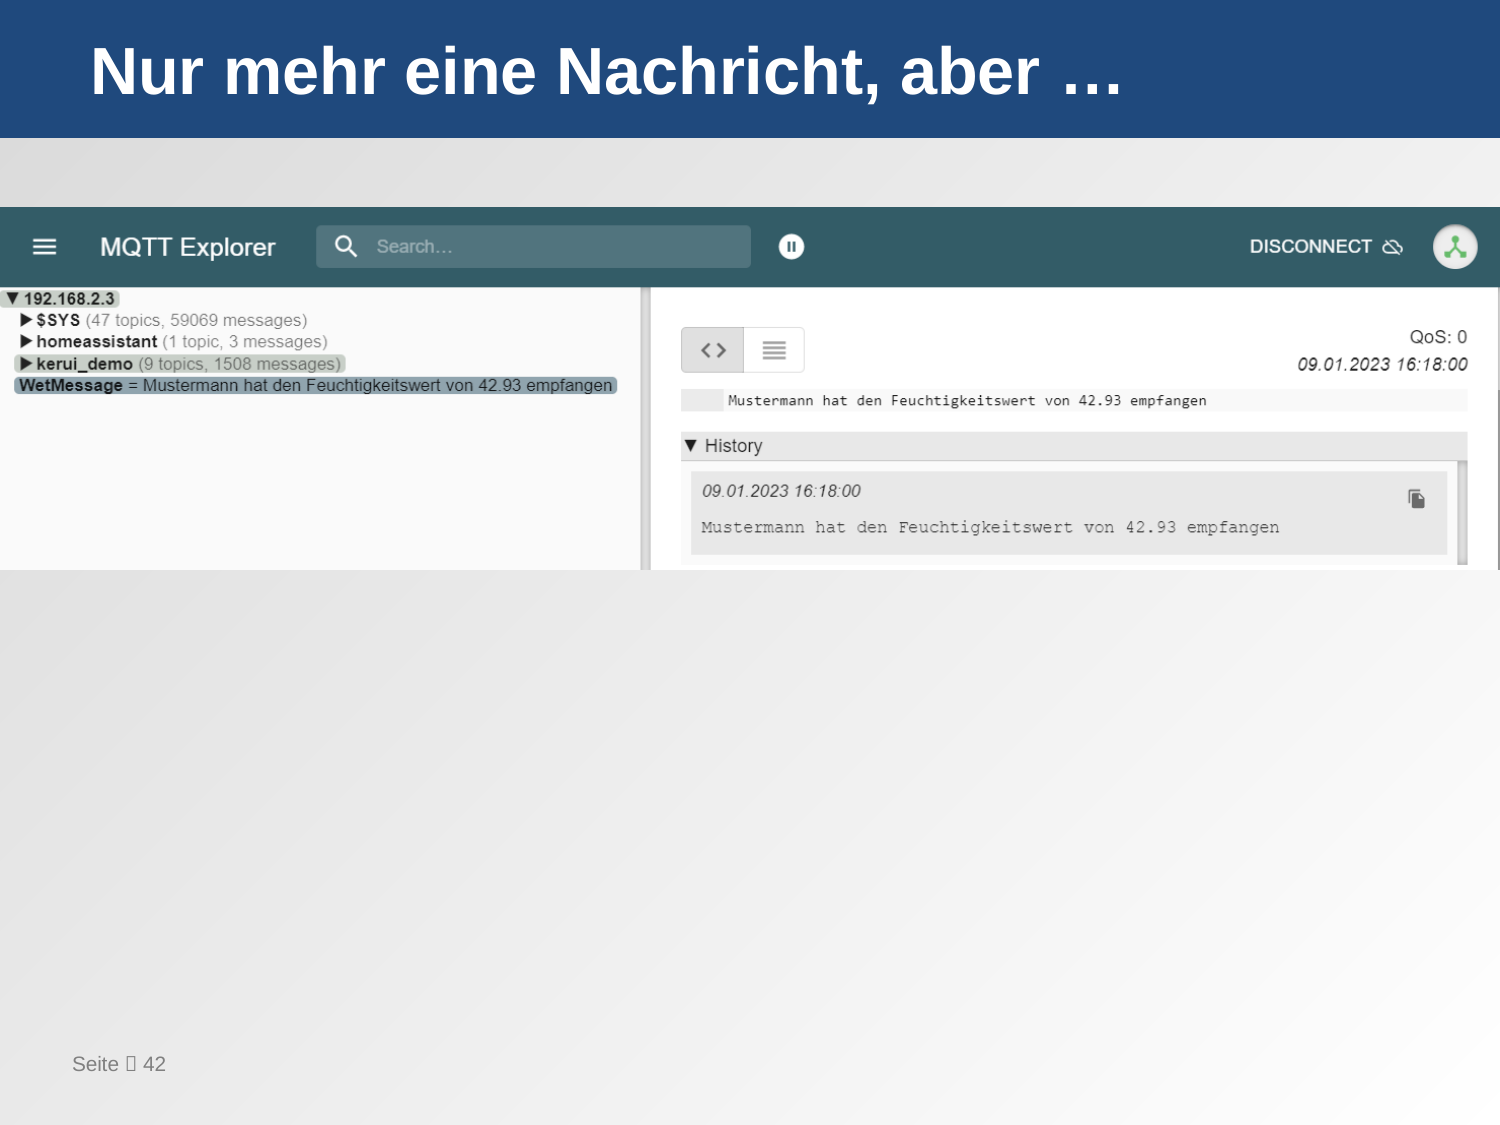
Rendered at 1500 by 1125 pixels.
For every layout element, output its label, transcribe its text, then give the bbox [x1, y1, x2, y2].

picture [0, 207, 1500, 571]
title Nur mehr eine Nachricht, aber … [75, 20, 1425, 206]
